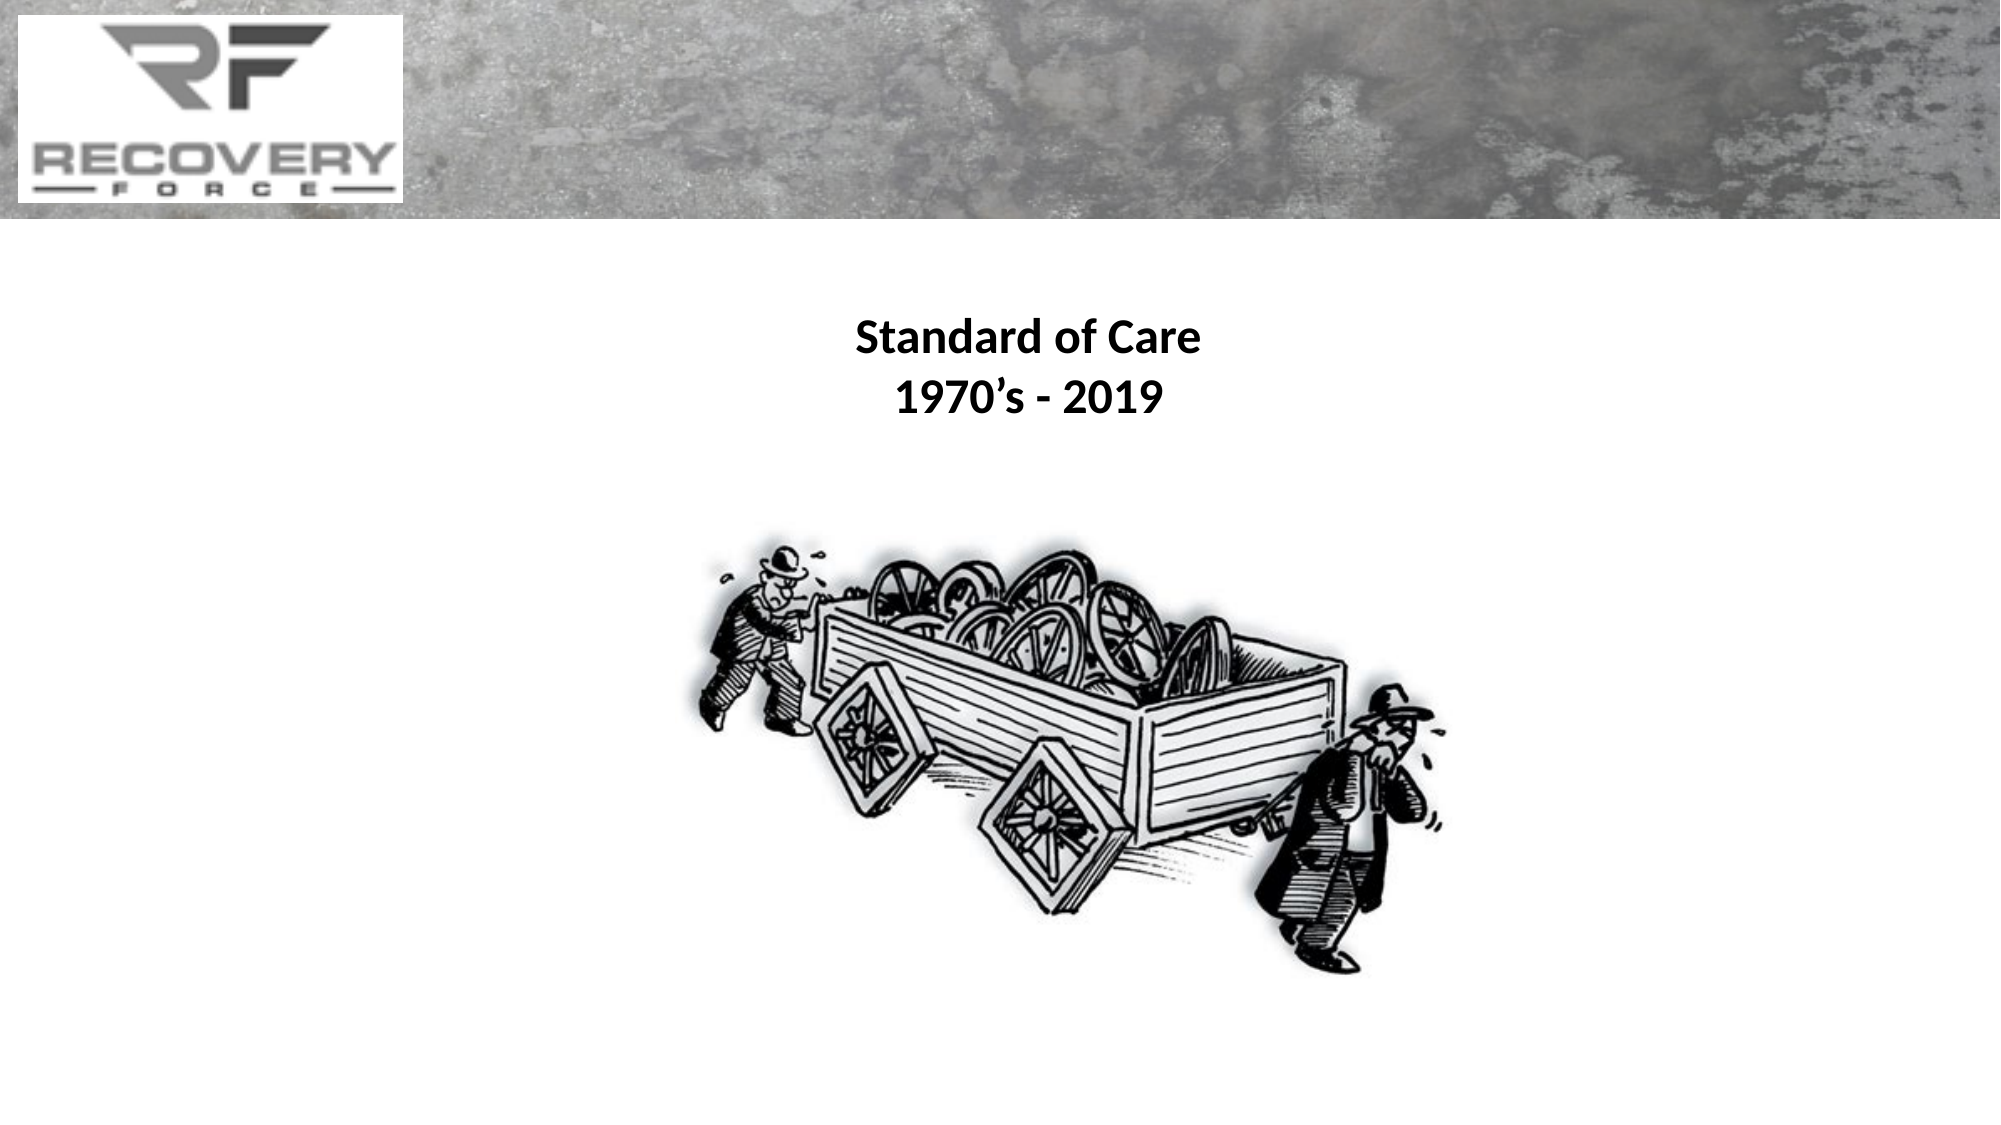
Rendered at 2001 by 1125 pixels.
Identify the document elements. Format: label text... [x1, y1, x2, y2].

picture [675, 509, 1469, 980]
text_box Standard of Care 1970’s - 2019 [840, 295, 1217, 431]
picture [0, 0, 2000, 219]
